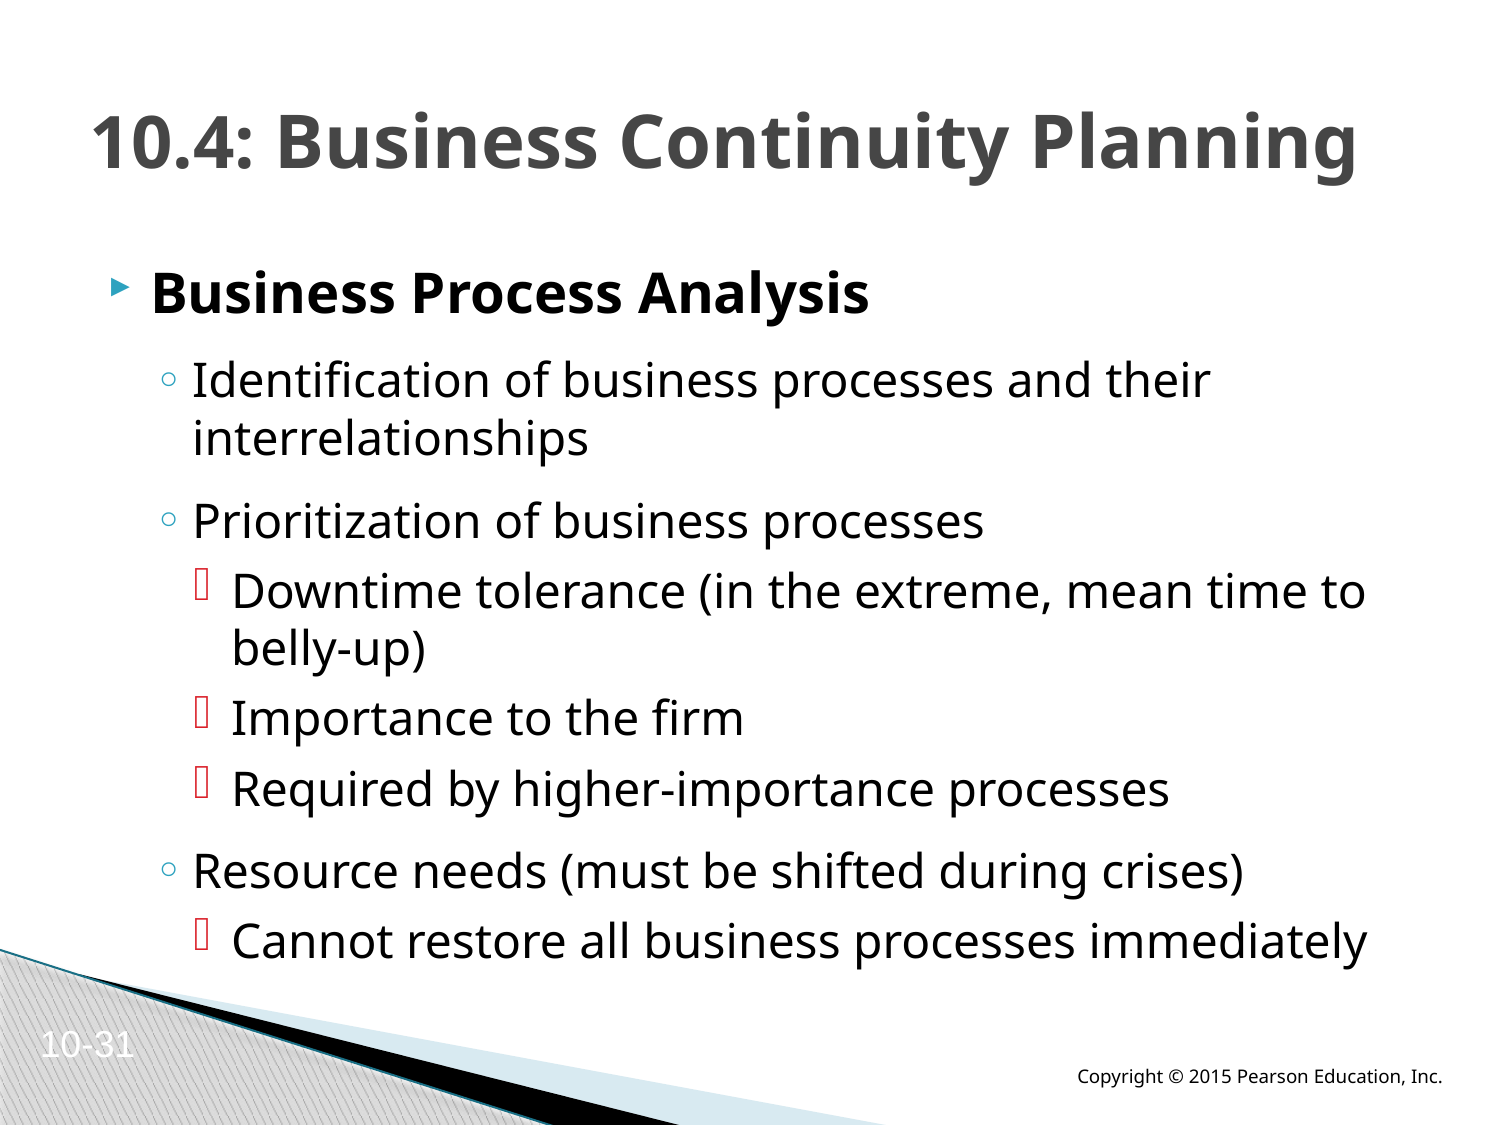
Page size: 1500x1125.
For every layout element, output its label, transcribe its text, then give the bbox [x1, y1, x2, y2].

title 10.4: Business Continuity Planning [75, 45, 1425, 233]
list Business Process Analysis Identification of business processes and their interrelationships Prioritization of business processes Downtime tolerance (in the extreme, mean time to belly-up) Importance to the firm Required by higher-importance processes Resource needs (must be shifted during crises) Cannot restore all business processes immediately [75, 249, 1425, 993]
slide_number 10-31 [24, 1012, 163, 1088]
